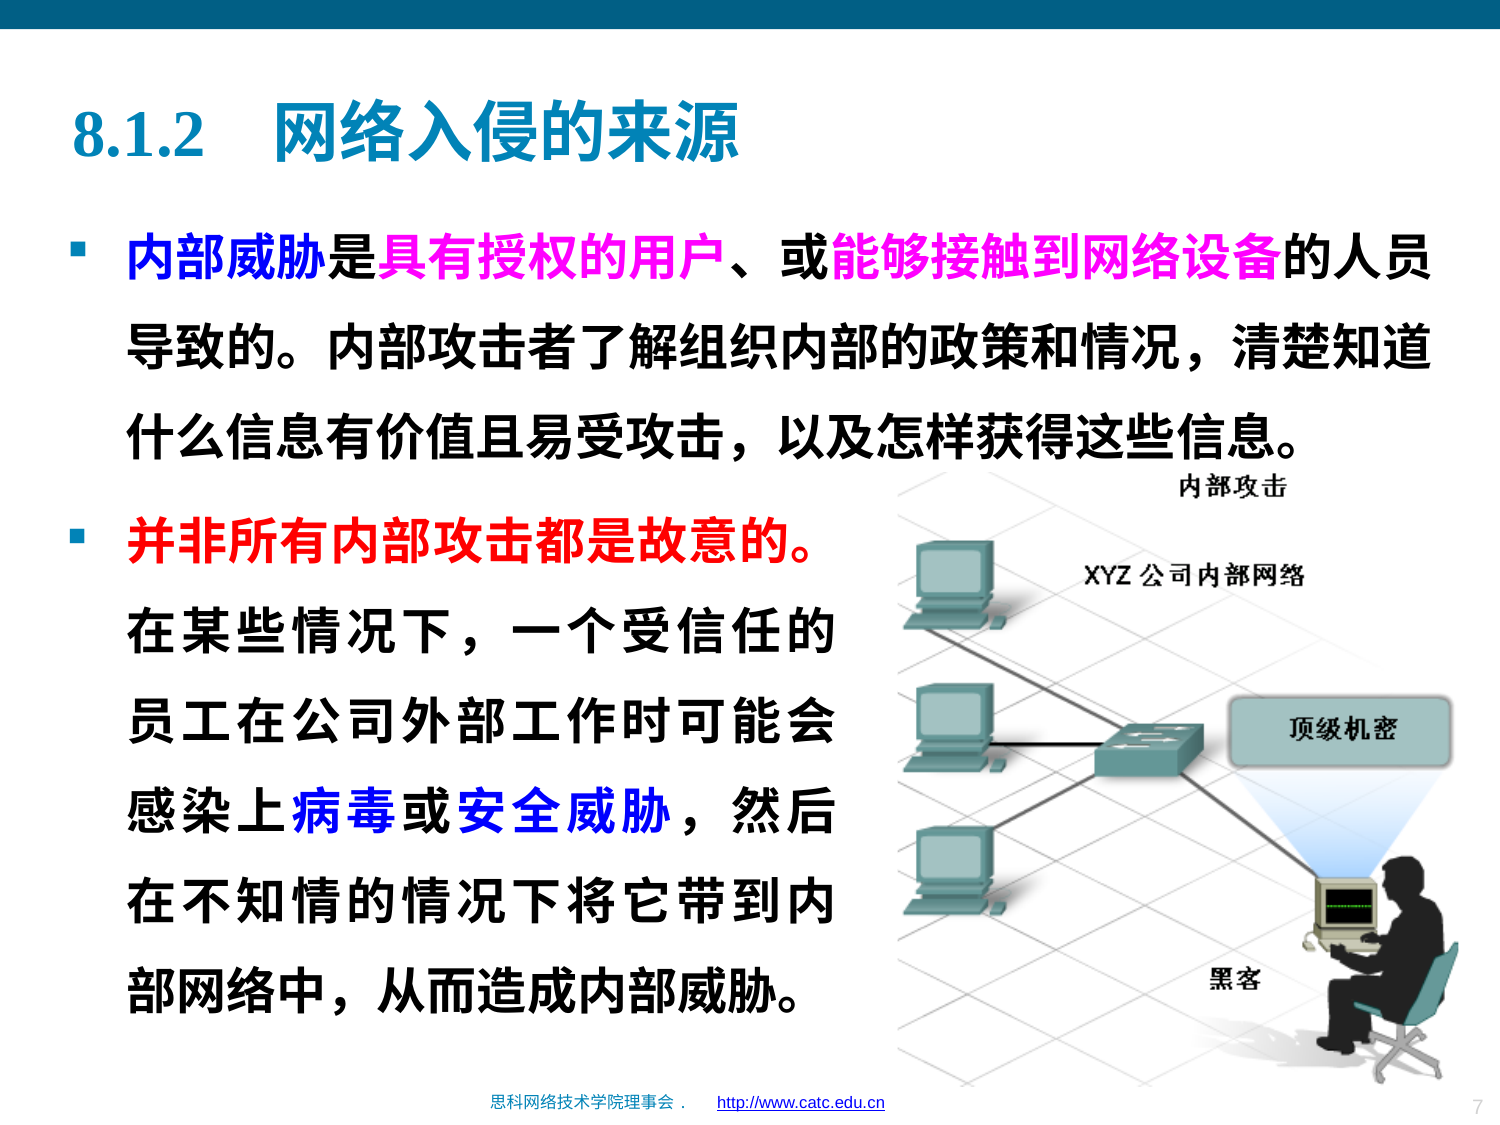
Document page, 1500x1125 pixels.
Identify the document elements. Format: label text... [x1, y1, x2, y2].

list 内部威胁是具有授权的用户、或能够接触到网络设备的人员导致的。内部攻击者了解组织内部的政策和情况，清楚知道什么信息有价值且易受攻击，以及怎样获得这些信息。 [53, 188, 1447, 841]
title 8.1.2 网络入侵的来源 [59, 0, 1359, 177]
picture [897, 472, 1459, 1087]
picture [608, 1095, 621, 1109]
picture [546, 1102, 556, 1109]
picture [642, 1101, 656, 1108]
text_box 并非所有内部攻击都是故意的。 在某些情况下，一个受信任的 员工在公司外部工作时可能会 感染上病毒或安全威胁，然后 在不知情的情况下将它带到内 部网络中，从而造成内部威胁。 [53, 472, 857, 1028]
picture [491, 1095, 497, 1102]
